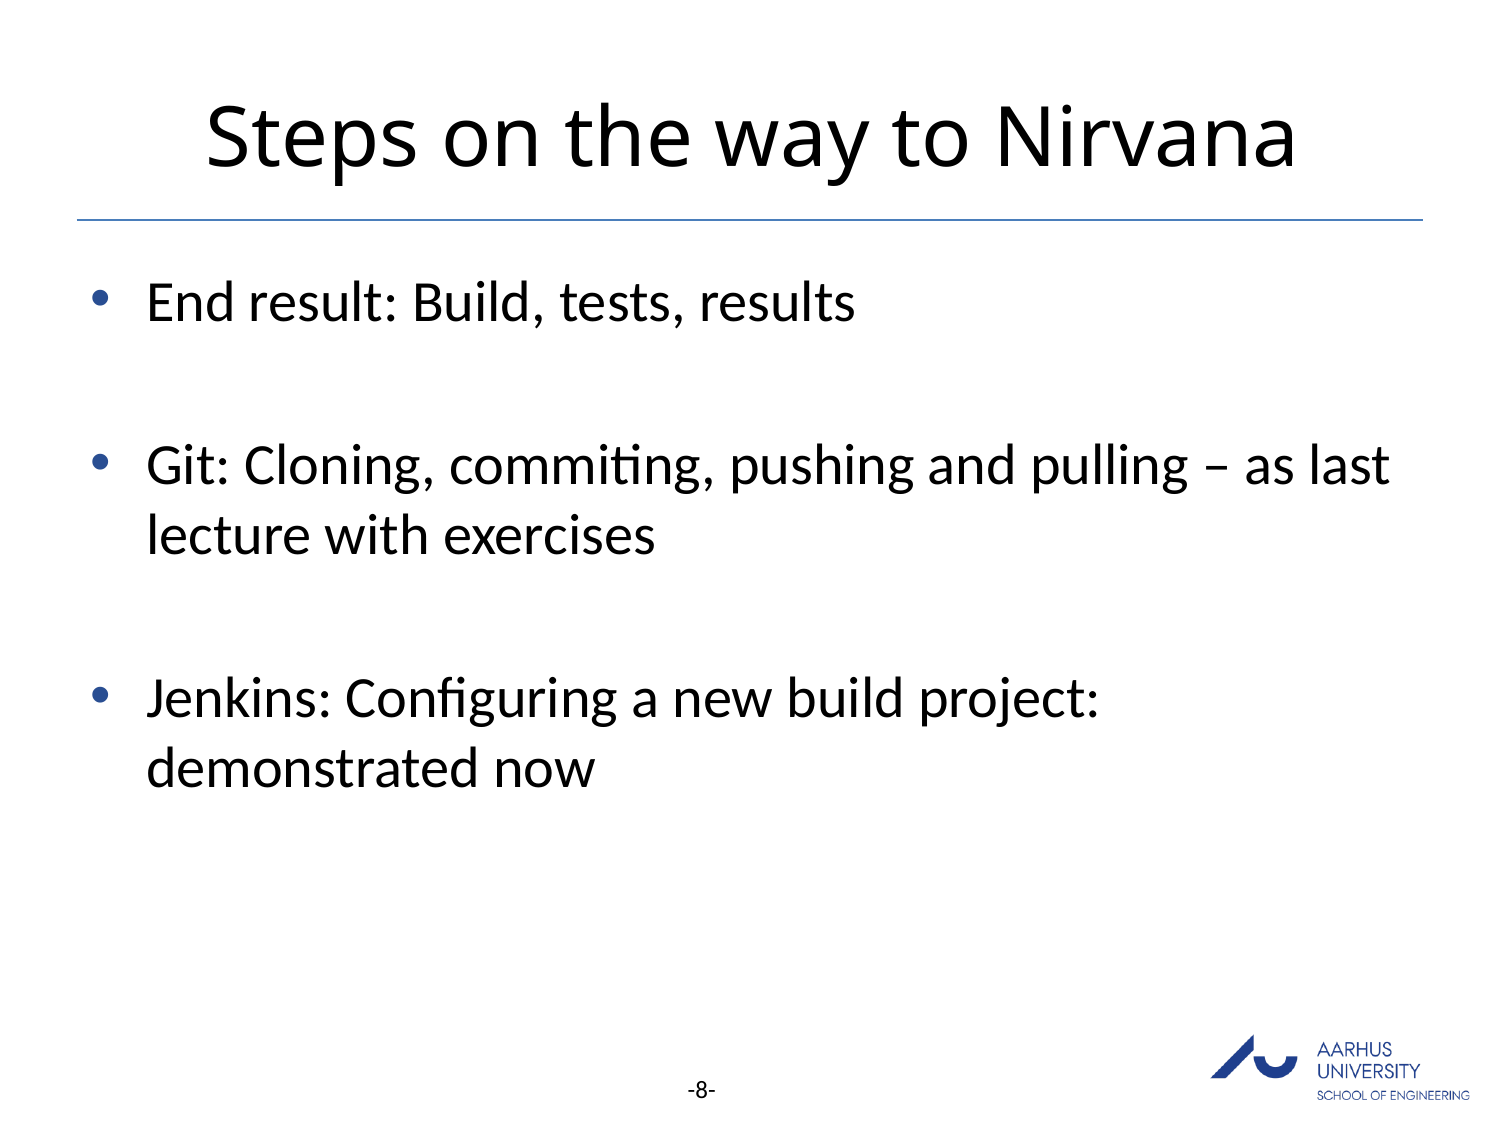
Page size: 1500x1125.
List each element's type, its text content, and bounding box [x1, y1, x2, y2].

list End result: Build, tests, results Git: Cloning, commiting, pushing and pulling – as last lecture with exercises Jenkins: Configuring a new build project: demonstrated now [75, 255, 1425, 1024]
picture [1210, 1034, 1470, 1100]
title Steps on the way to Nirvana [147, 39, 1359, 228]
